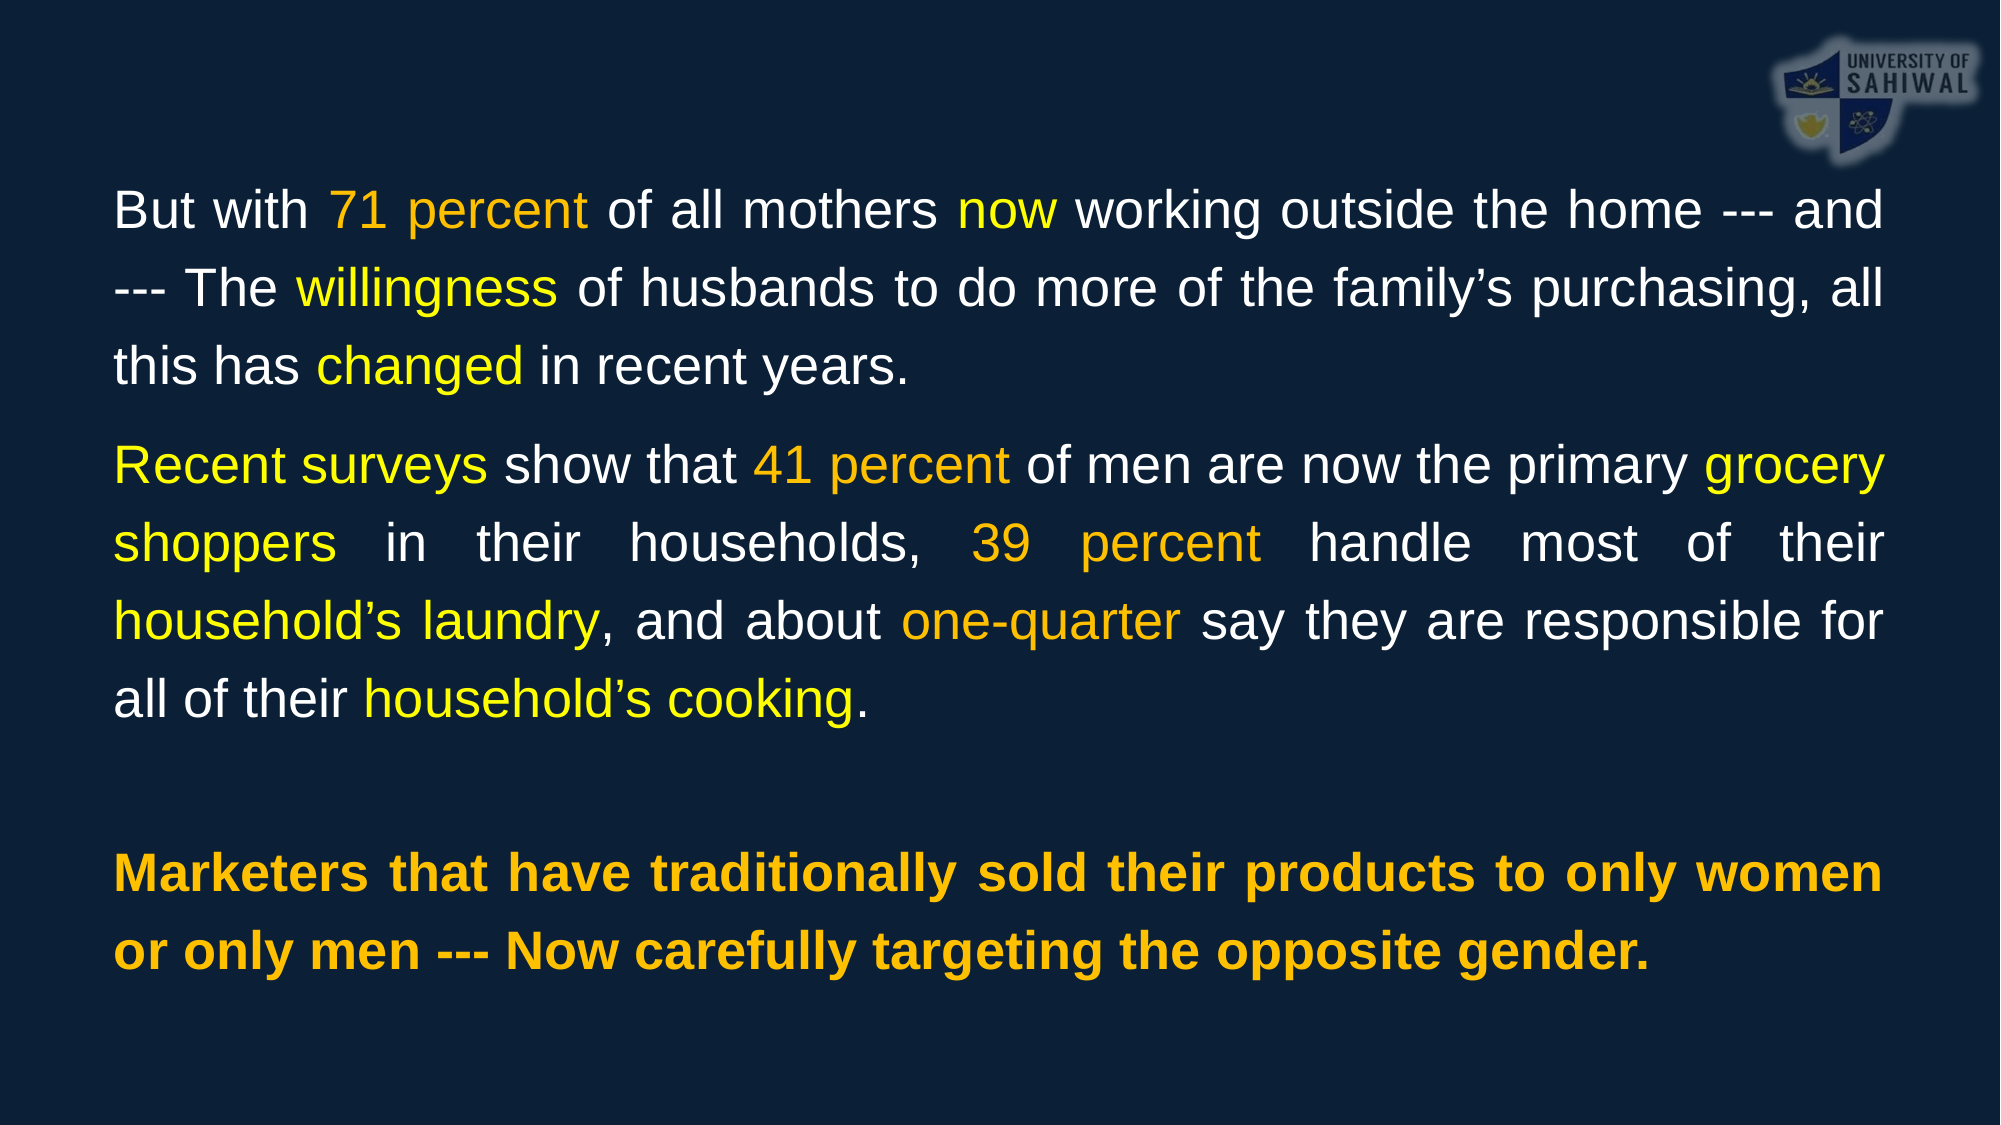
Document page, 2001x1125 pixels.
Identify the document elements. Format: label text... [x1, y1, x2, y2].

picture [1747, 0, 2000, 208]
list But with 71 percent of all mothers now working outside the home --- and --- The willingness of husbands to do more of the family’s purchasing, all this has changed in recent years. Recent surveys show that 41 percent of men are now the primary grocery shoppers in their households, 39 percent handle most of their household’s laundry, and about one-quarter say they are responsible for all of their household’s cooking. Marketers that have traditionally sold their products to only women or only men --- Now carefully targeting the opposite gender. [98, 85, 1902, 1040]
